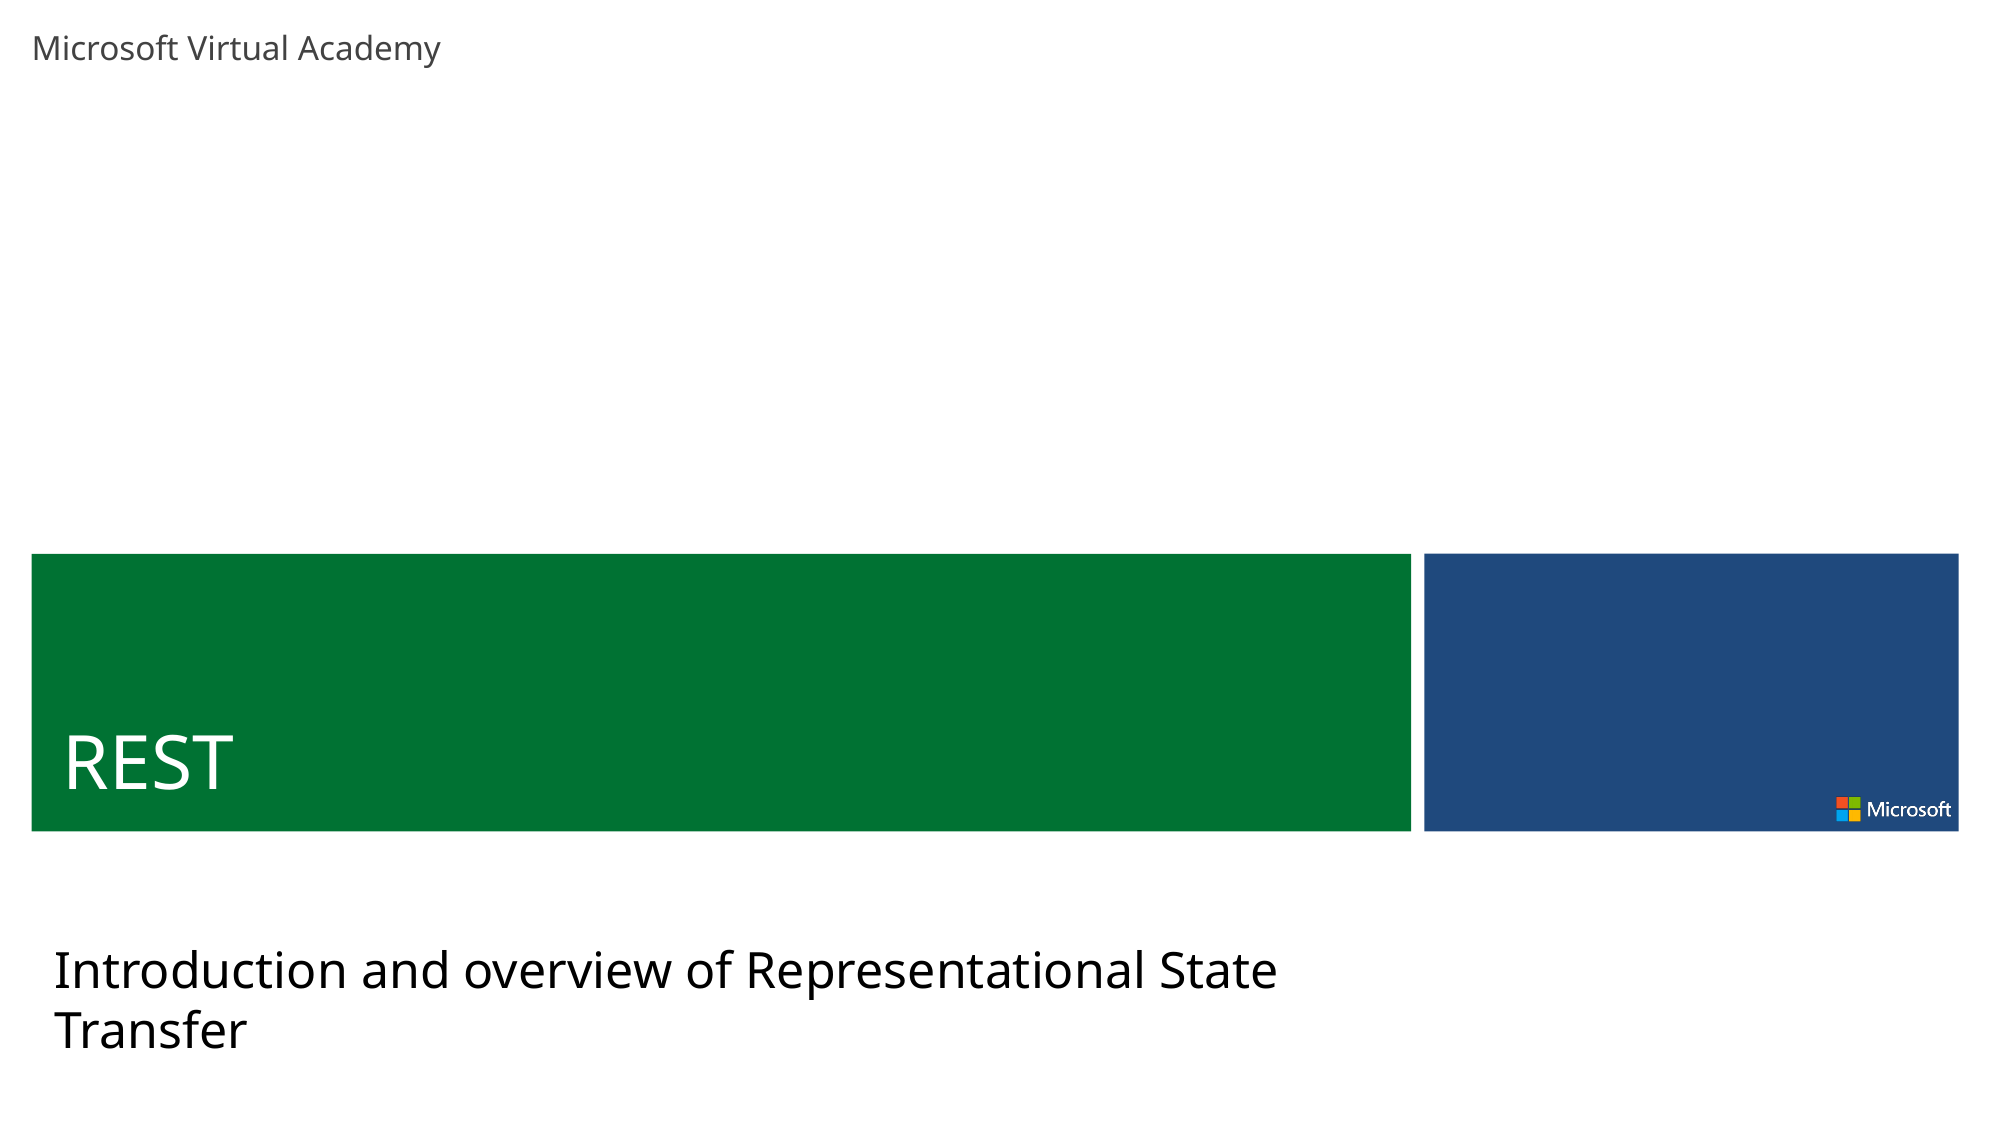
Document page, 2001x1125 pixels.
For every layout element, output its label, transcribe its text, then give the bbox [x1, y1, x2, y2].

subtitle Introduction and overview of Representational State Transfer [31, 841, 1412, 1082]
list REST [47, 568, 1396, 813]
picture [1834, 790, 1956, 827]
